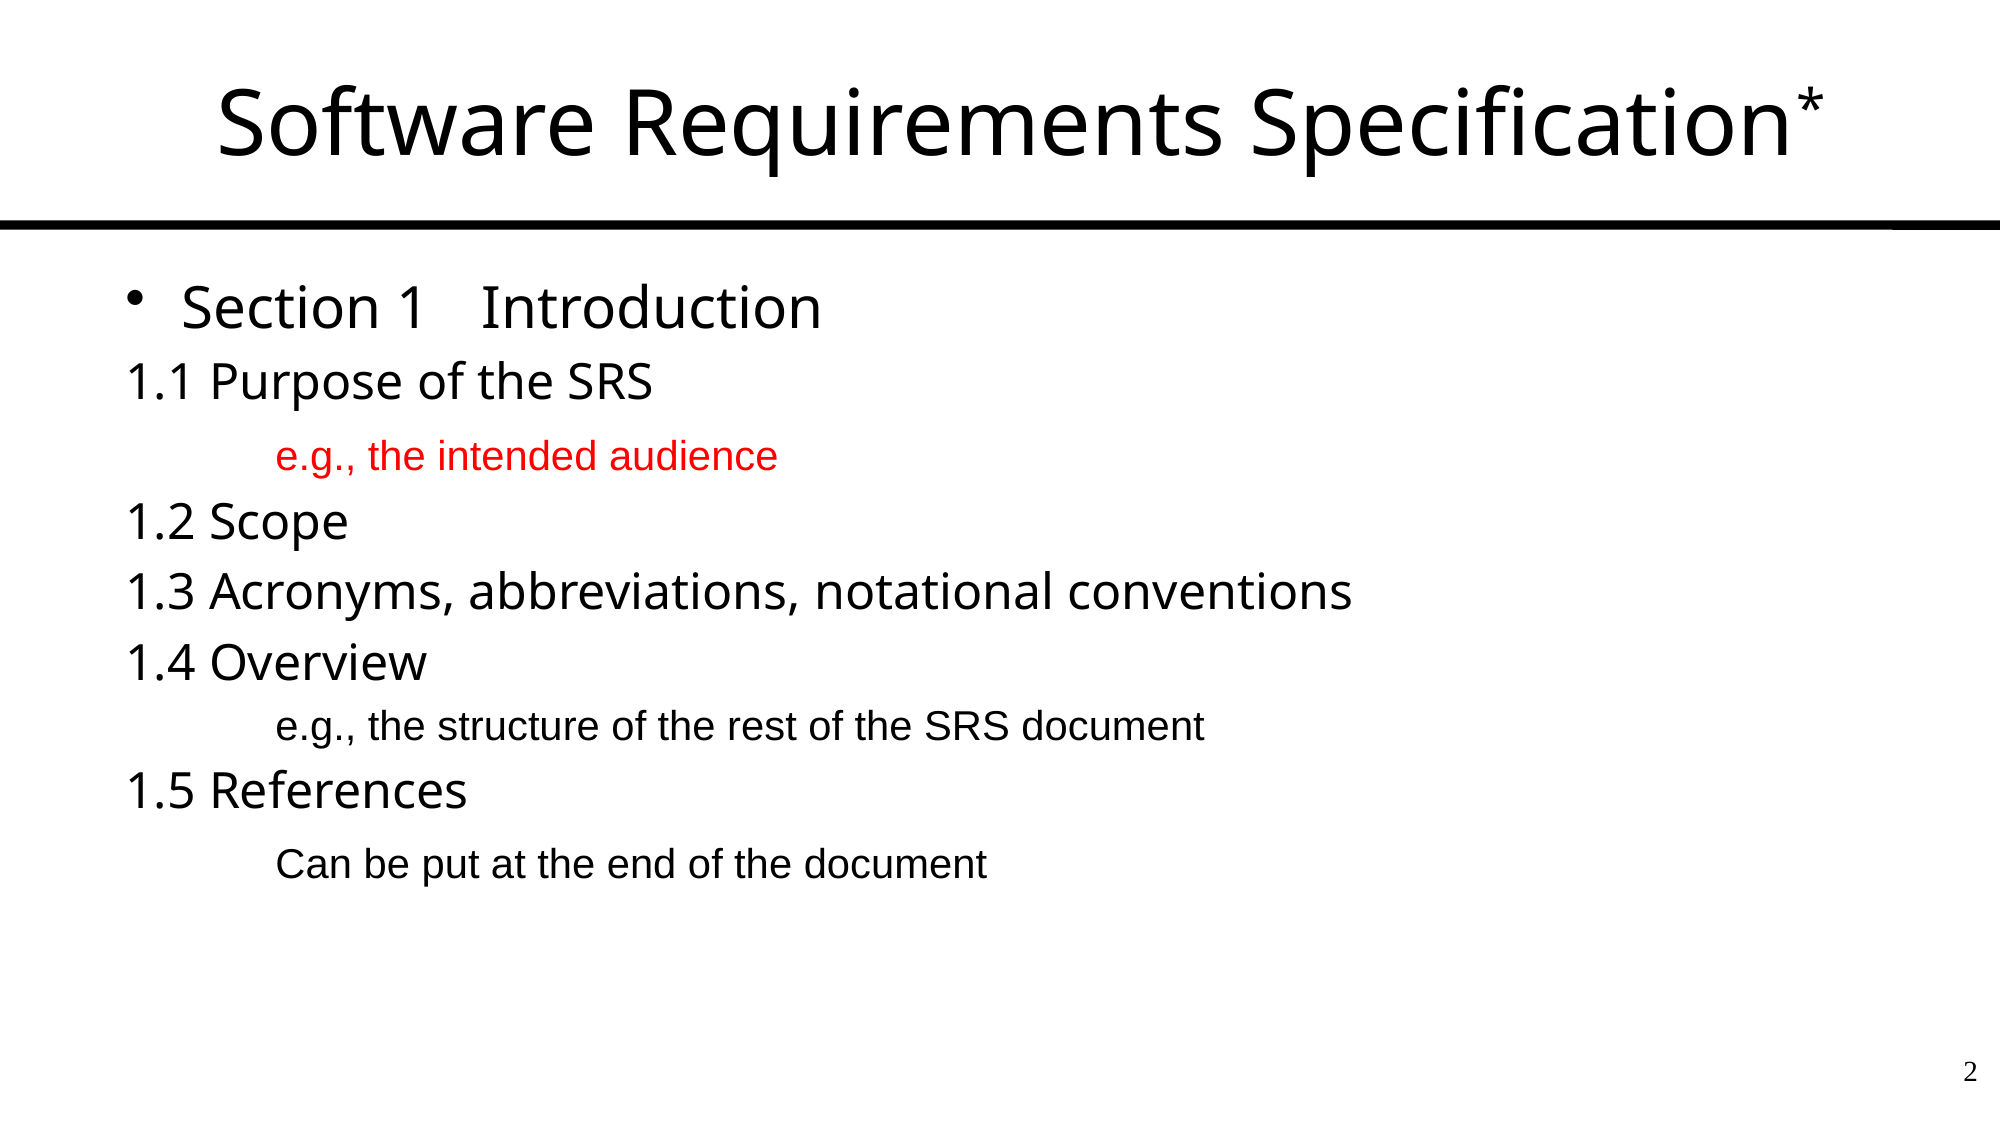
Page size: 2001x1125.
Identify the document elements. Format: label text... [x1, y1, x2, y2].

title Software Requirements Specification* [83, 24, 1959, 213]
list Section 1 Introduction 1.1 Purpose of the SRS e.g., the intended audience 1.2 Scope 1.3 Acronyms, abbreviations, notational conventions 1.4 Overview e.g., the structure of the rest of the SRS document 1.5 References Can be put at the end of the document [110, 262, 1950, 994]
slide_number 2 [1869, 1044, 1993, 1120]
